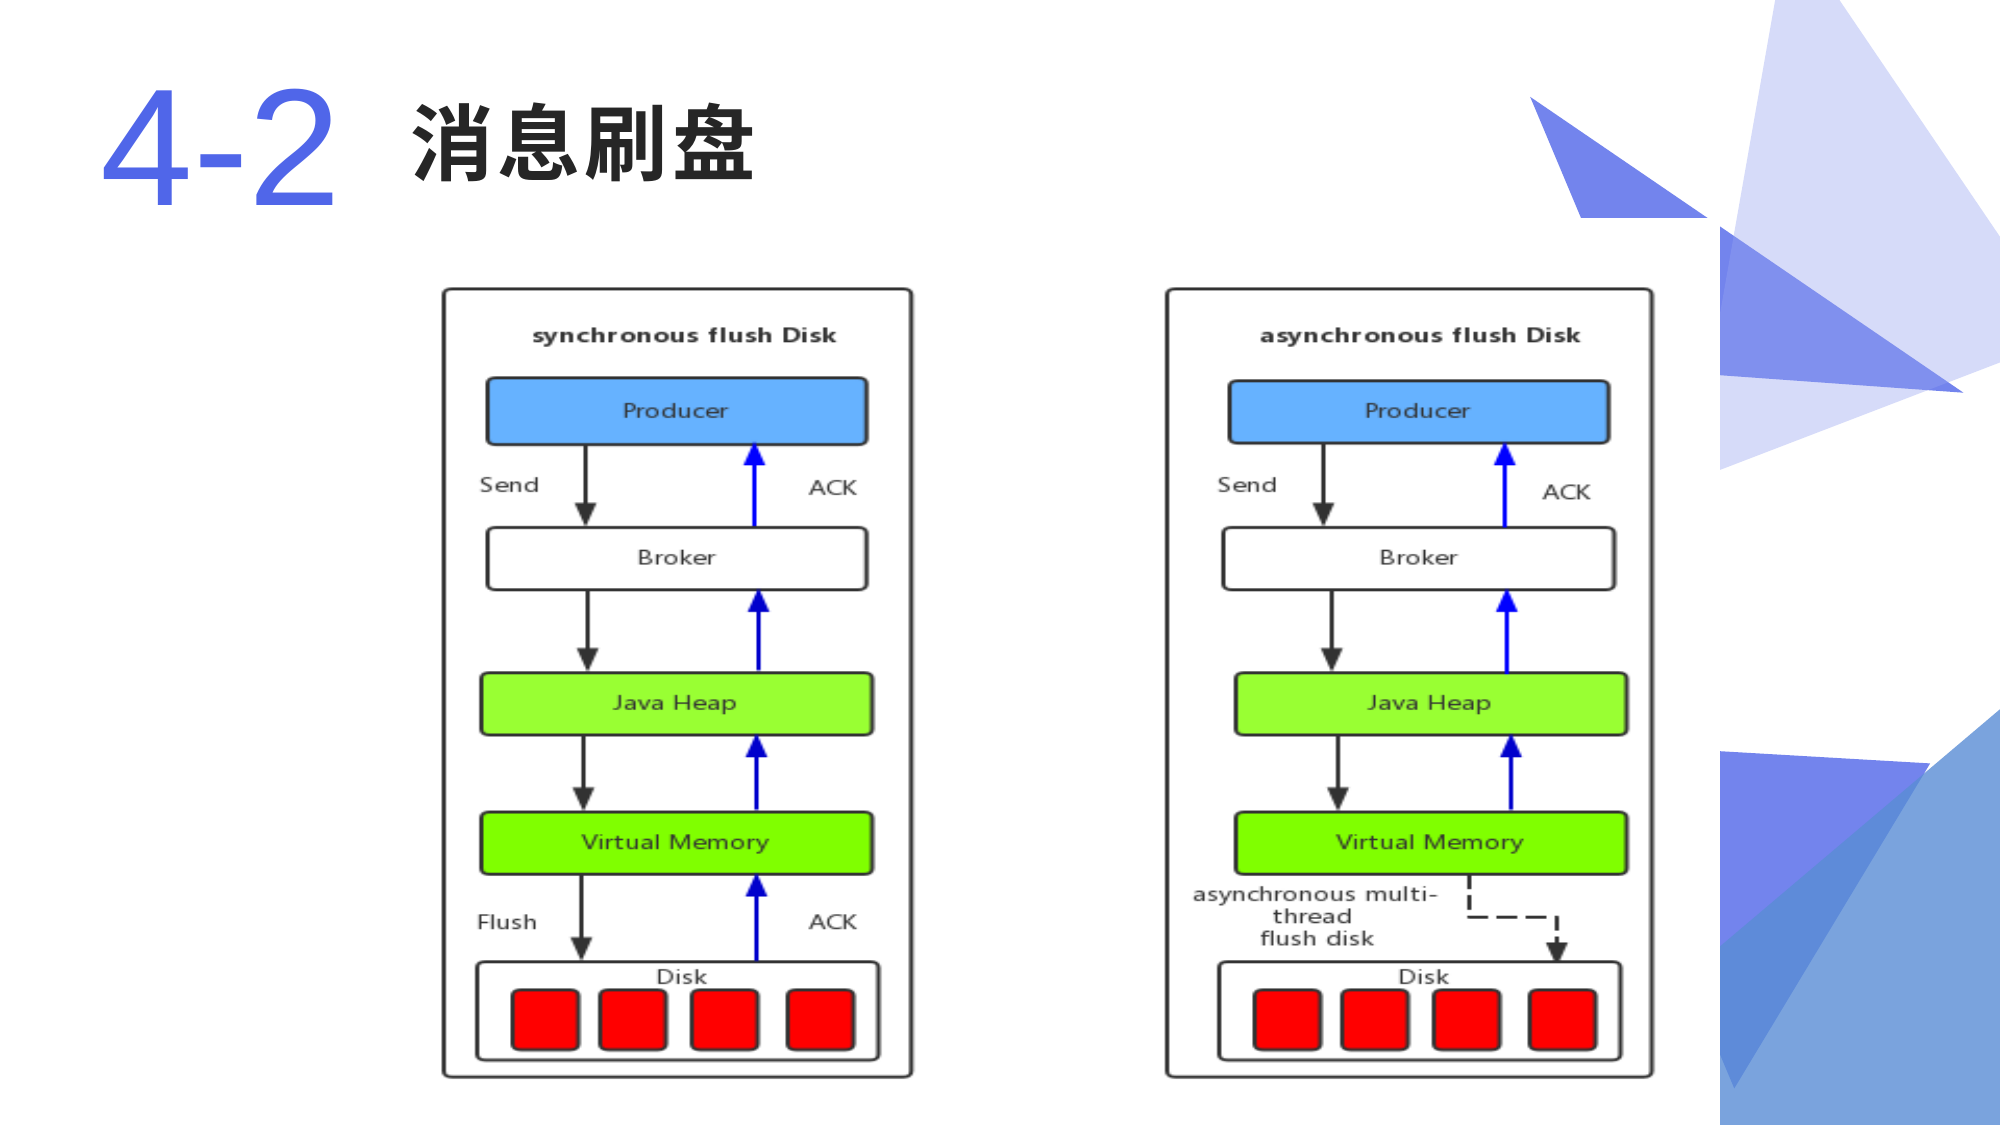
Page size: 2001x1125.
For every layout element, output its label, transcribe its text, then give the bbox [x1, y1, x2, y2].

title 消息刷盘 [393, 51, 1561, 199]
text_box 4-2 [65, 31, 377, 249]
picture [336, 218, 1720, 1125]
list 单击此处添加文本具体内容 [1720, 391, 1890, 1081]
